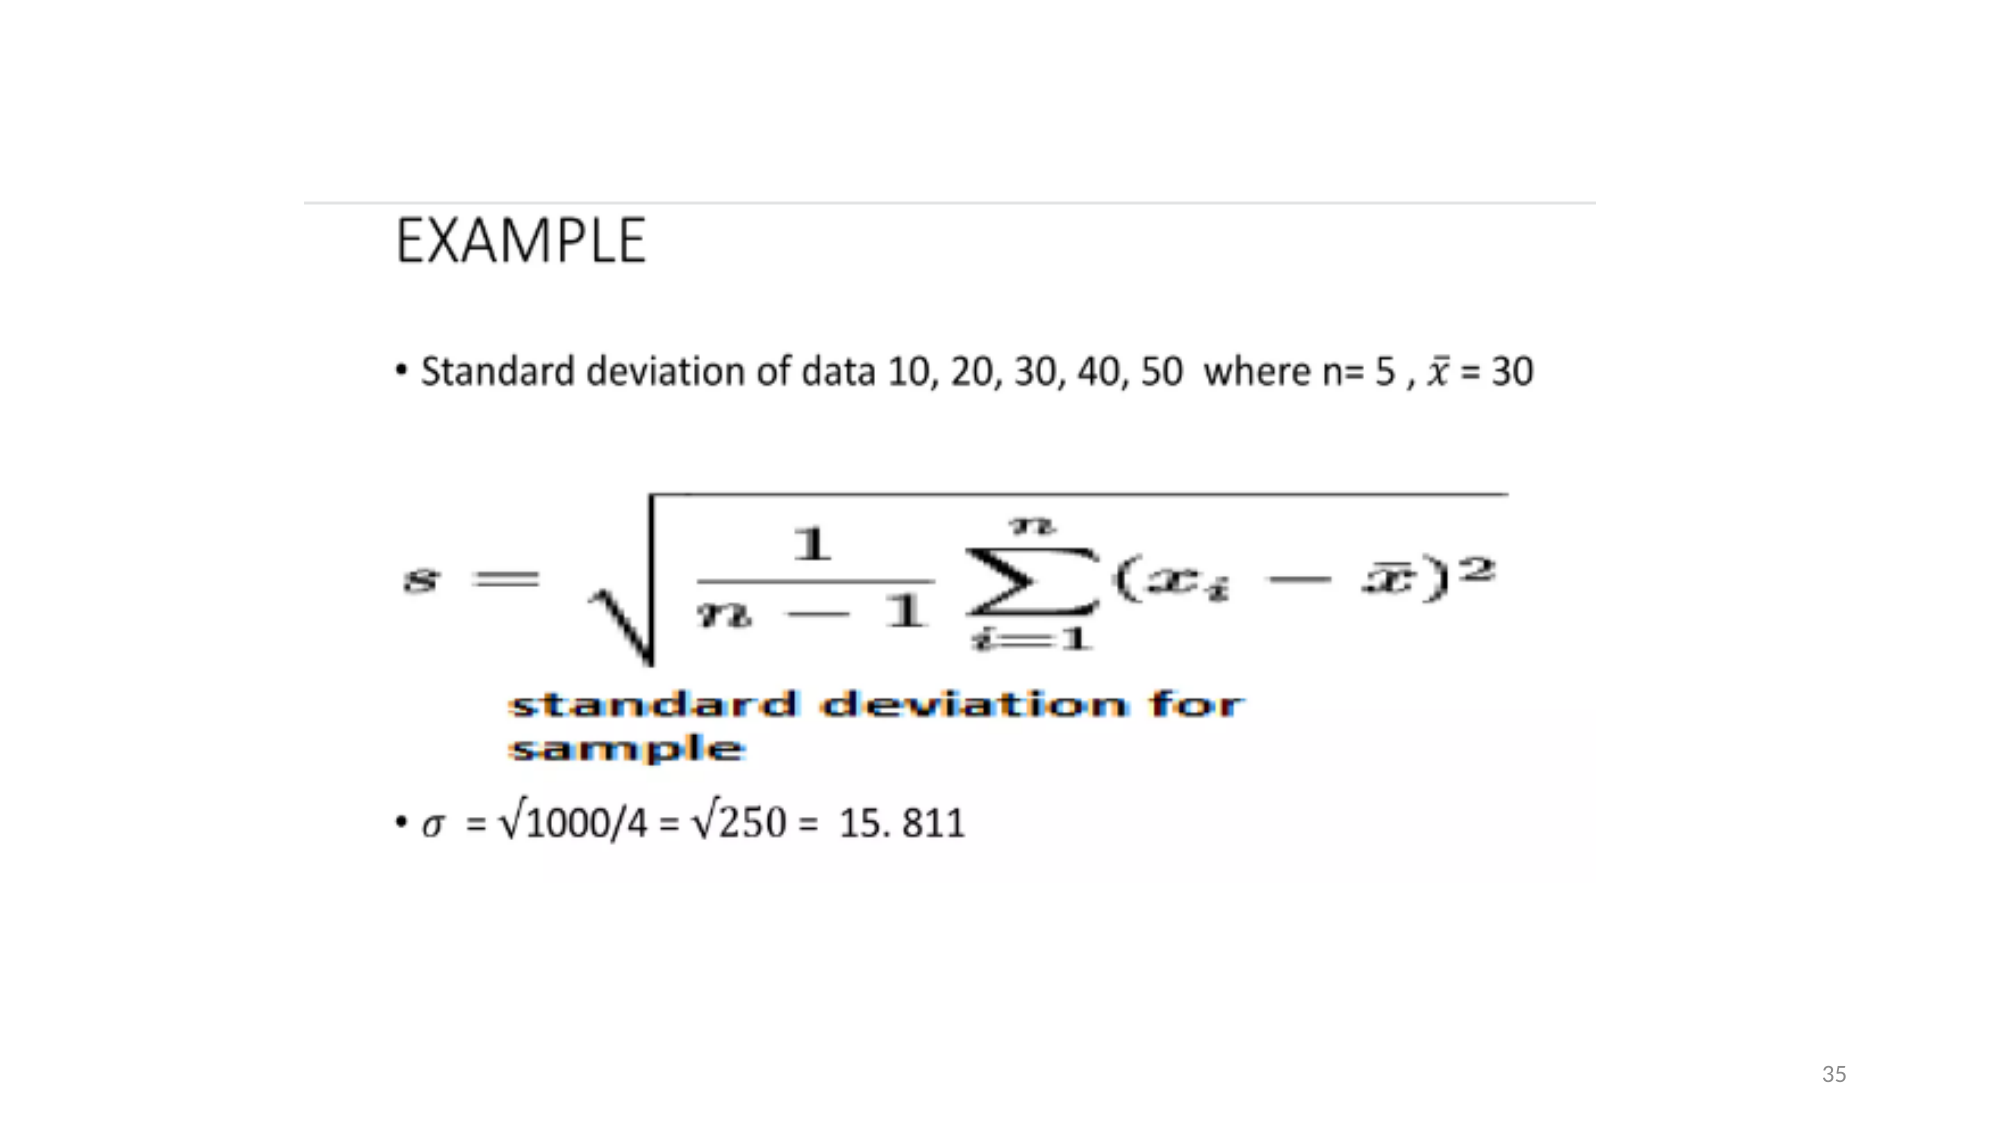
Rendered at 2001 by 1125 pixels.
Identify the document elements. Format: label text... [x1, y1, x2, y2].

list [304, 193, 1596, 883]
slide_number 35 [1412, 1042, 1863, 1103]
